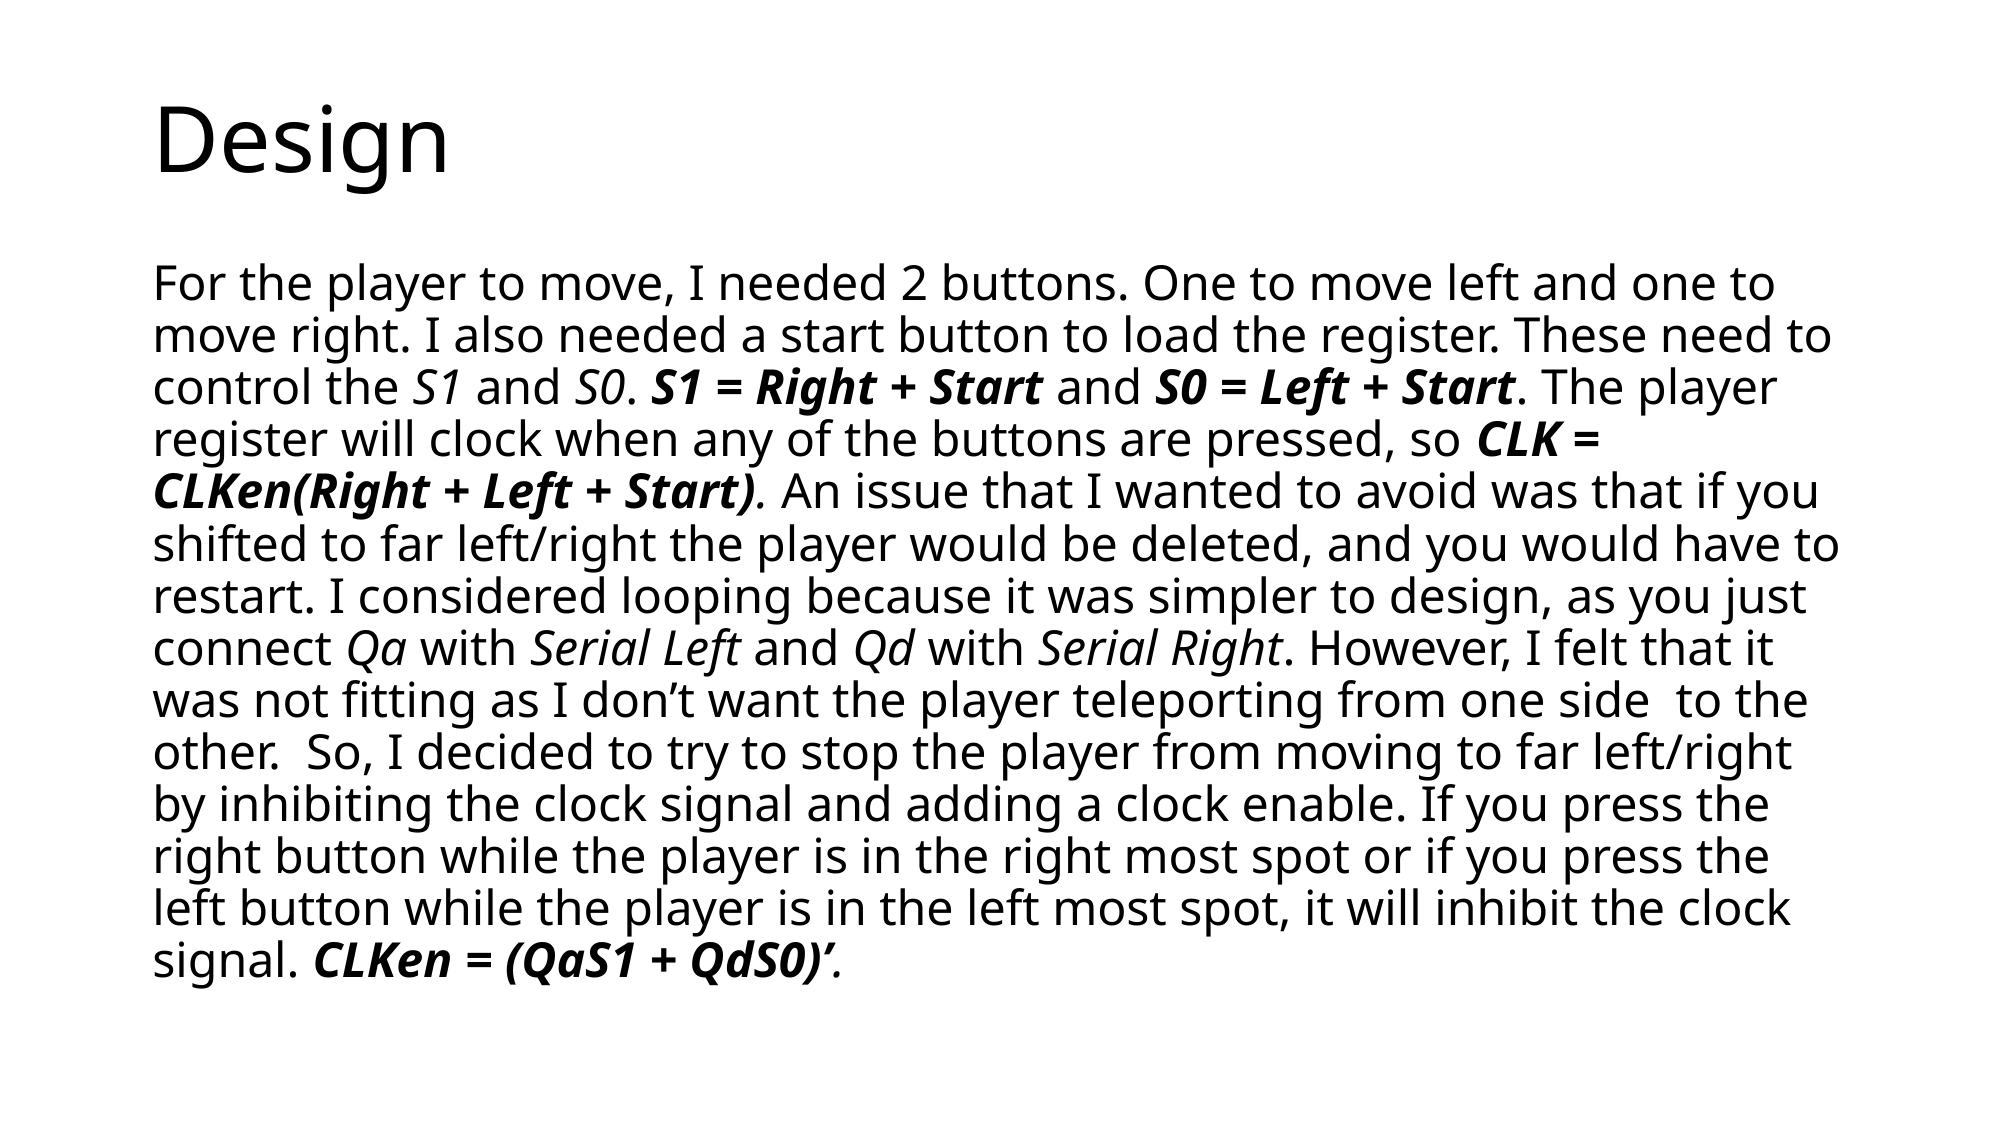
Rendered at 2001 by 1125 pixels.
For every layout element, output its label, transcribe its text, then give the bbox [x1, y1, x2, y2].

list For the player to move, I needed 2 buttons. One to move left and one to move right. I also needed a start button to load the register. These need to control the S1 and S0. S1 = Right + Start and S0 = Left + Start. The player register will clock when any of the buttons are pressed, so CLK = CLKen(Right + Left + Start). An issue that I wanted to avoid was that if you shifted to far left/right the player would be deleted, and you would have to restart. I considered looping because it was simpler to design, as you just connect Qa with Serial Left and Qd with Serial Right. However, I felt that it was not fitting as I don’t want the player teleporting from one side to the other. So, I decided to try to stop the player from moving to far left/right by inhibiting the clock signal and adding a clock enable. If you press the right button while the player is in the right most spot or if you press the left button while the player is in the left most spot, it will inhibit the clock signal. CLKen = (QaS1 + QdS0)’. [137, 251, 1863, 1014]
title Design [137, 59, 1863, 227]
